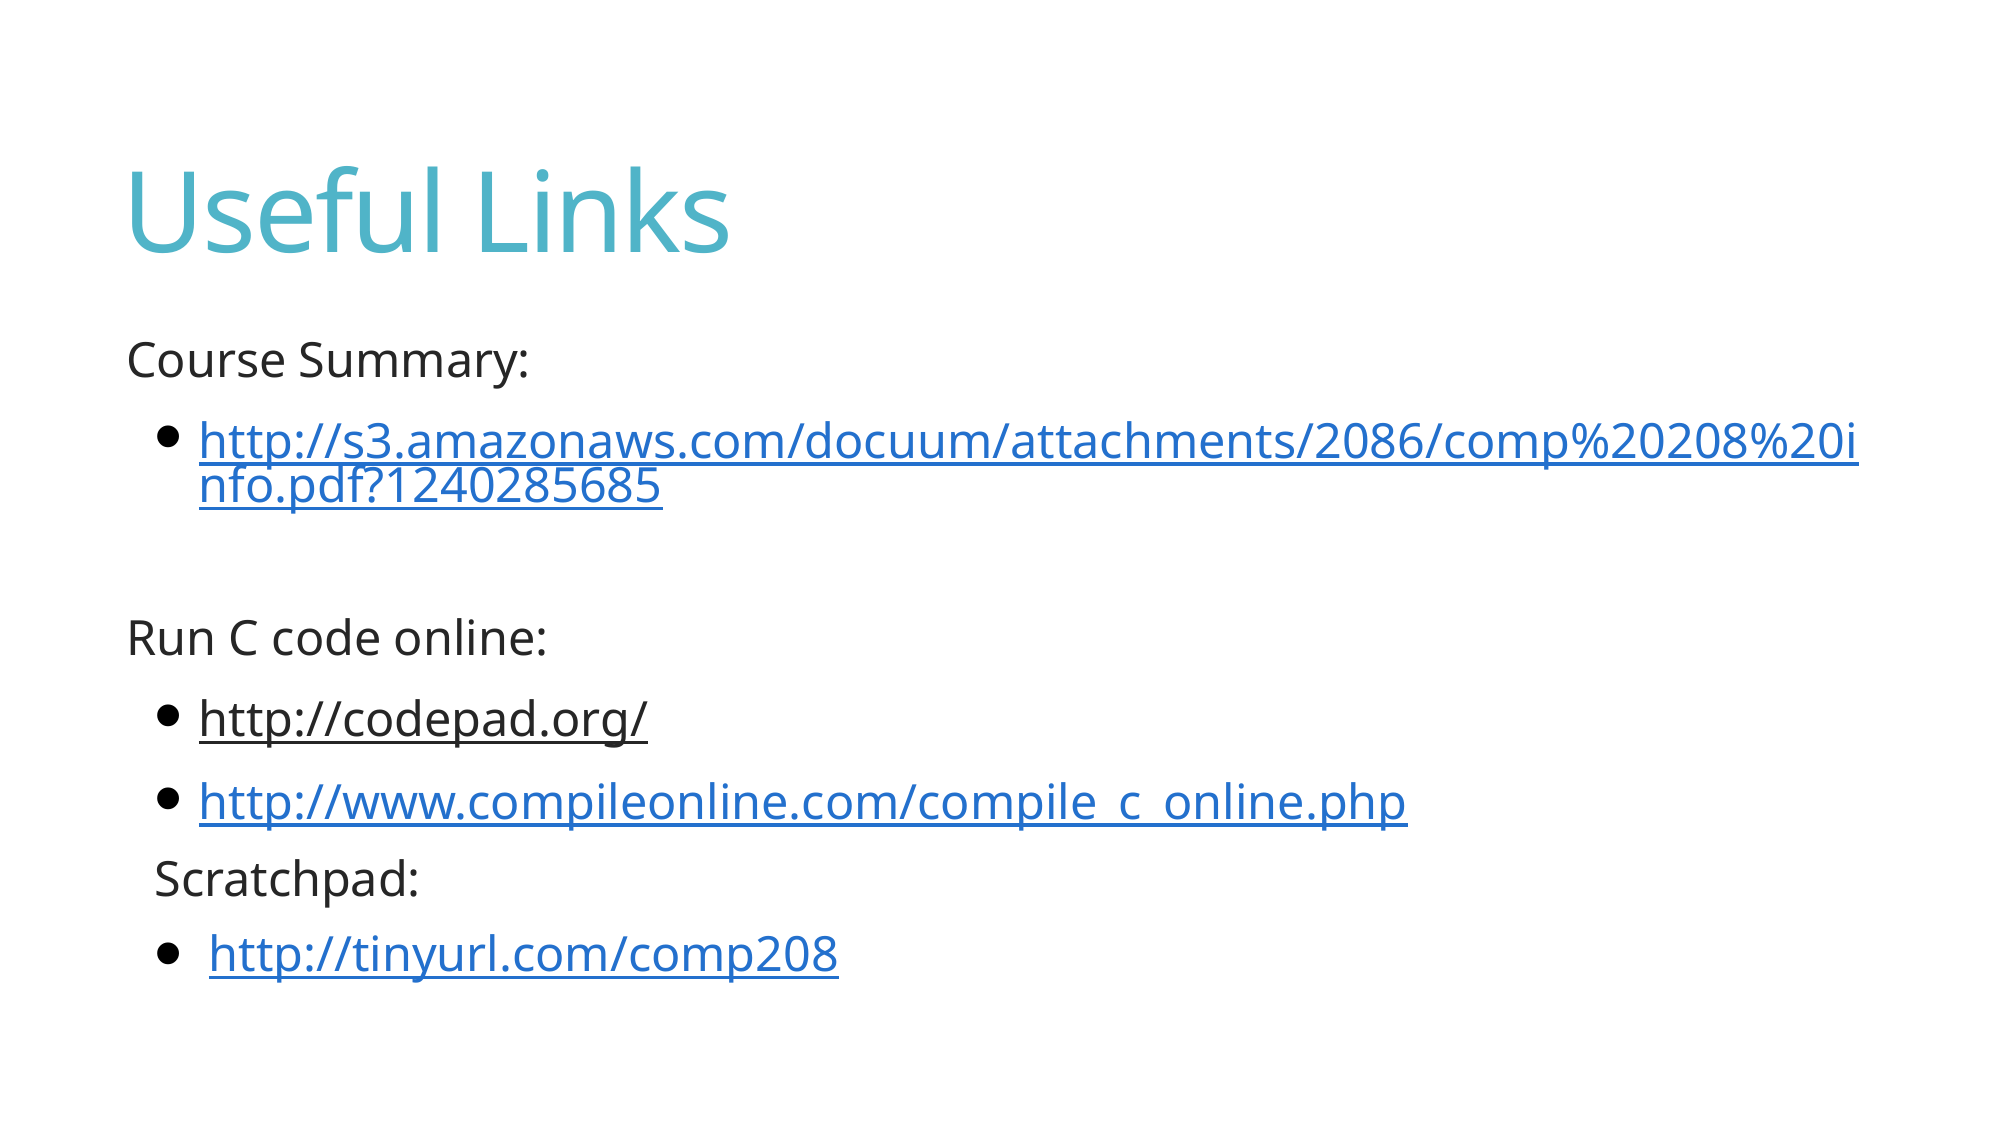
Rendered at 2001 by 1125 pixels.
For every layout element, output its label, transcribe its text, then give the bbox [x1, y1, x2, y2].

title Useful Links [107, 81, 1875, 354]
list Course Summary: http://s3.amazonaws.com/docuum/attachments/2086/comp%20208%20info.pdf?1240285685 Run C code online: http://codepad.org/ http://www.compileonline.com/compile_c_online.php Scratchpad: http://tinyurl.com/comp208 [111, 329, 1876, 948]
